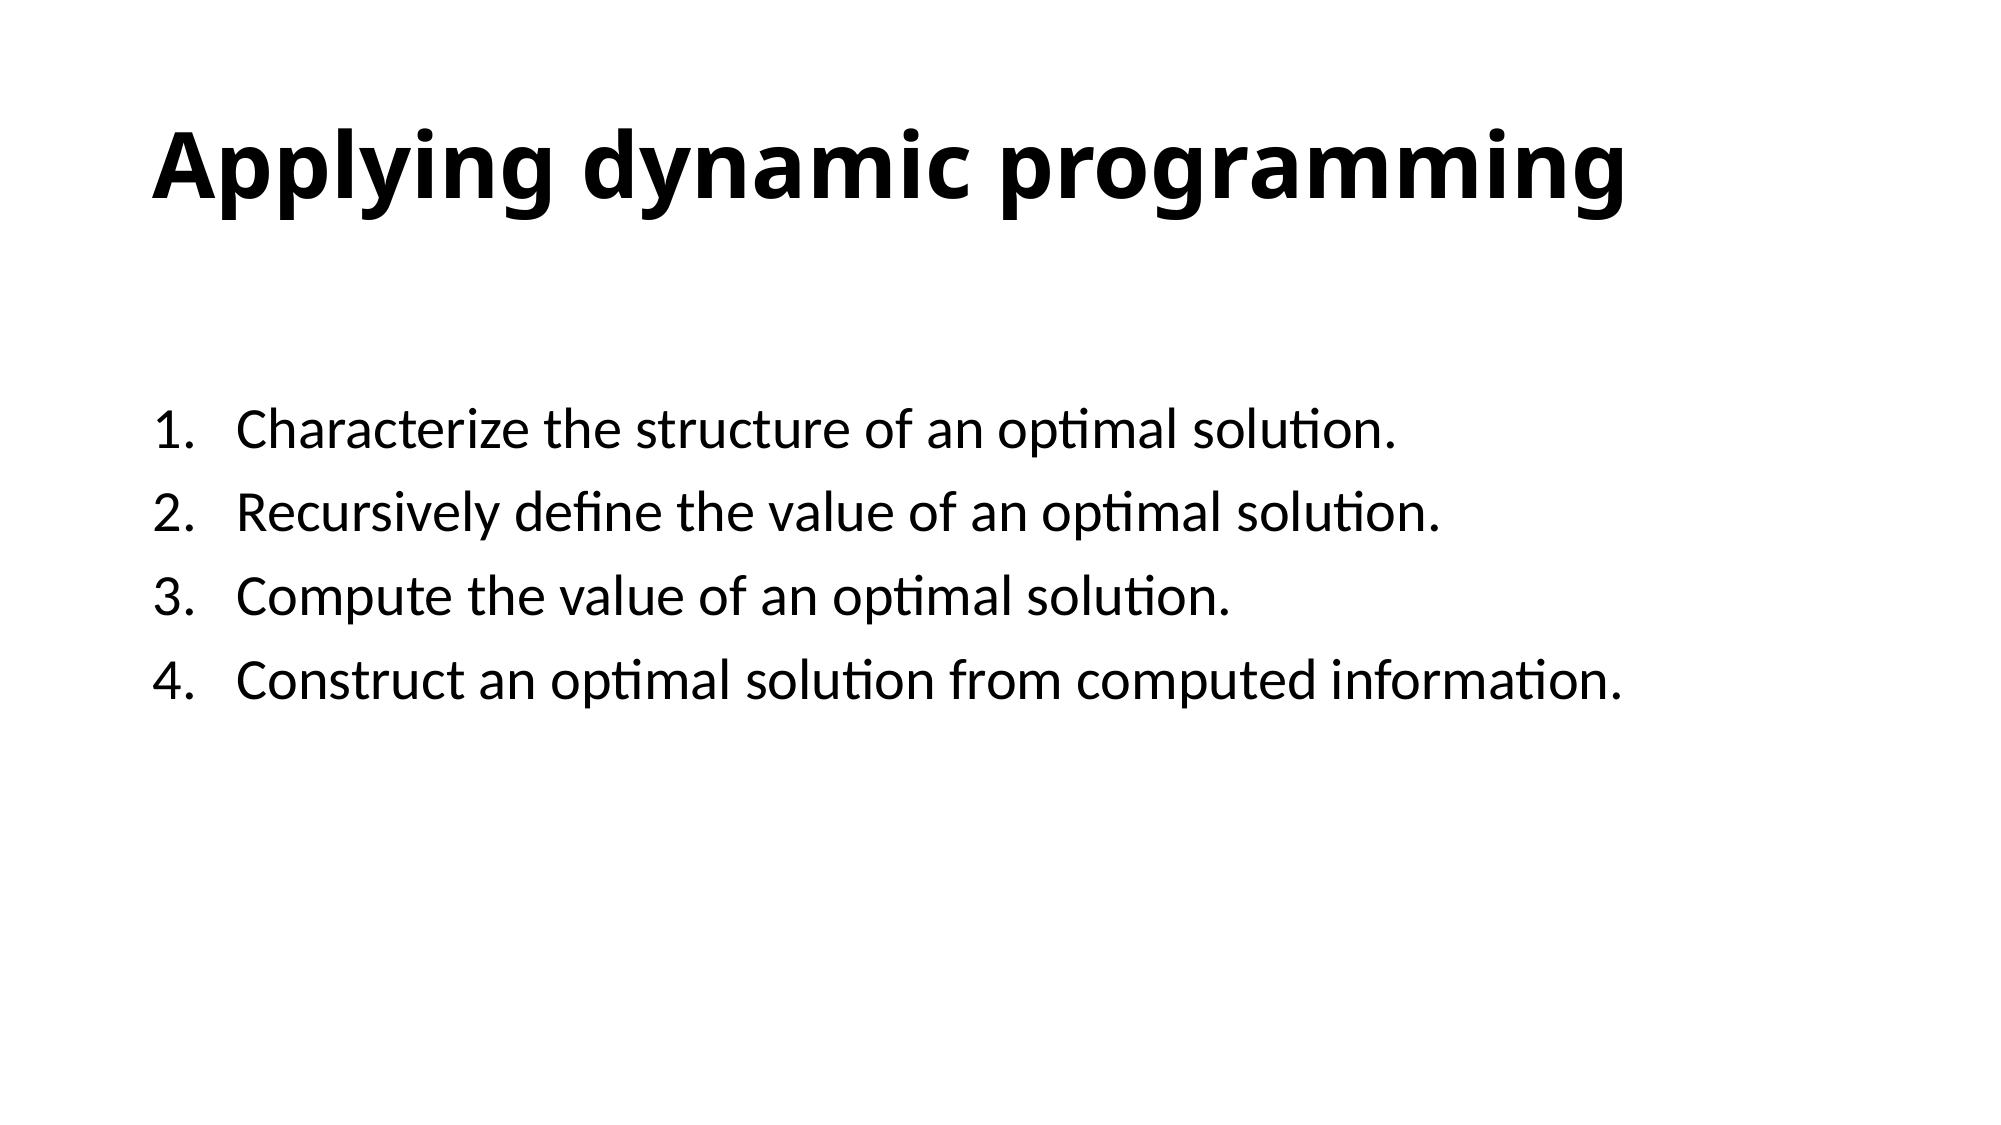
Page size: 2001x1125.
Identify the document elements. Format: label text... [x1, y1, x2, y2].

list Characterize the structure of an optimal solution. Recursively define the value of an optimal solution. Compute the value of an optimal solution. Construct an optimal solution from computed information. [137, 299, 1863, 1014]
title Applying dynamic programming [137, 59, 1863, 278]
